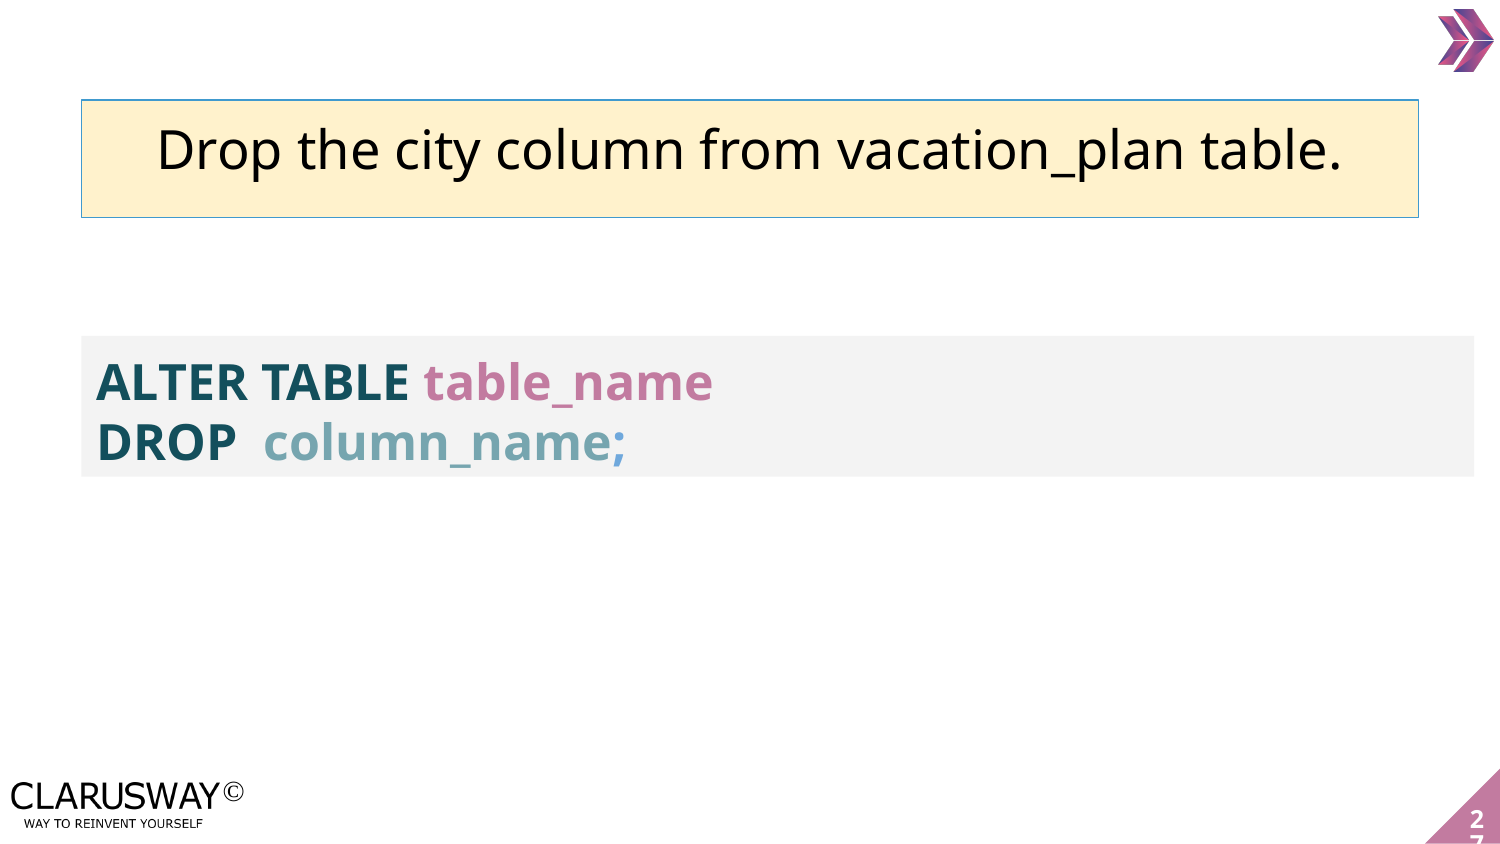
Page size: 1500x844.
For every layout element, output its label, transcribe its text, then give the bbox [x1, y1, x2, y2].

picture [1438, 9, 1494, 72]
picture [11, 782, 220, 828]
slide_number 27 [1469, 804, 1494, 838]
text_box ALTER TABLE table_name DROP column_name; [81, 335, 1475, 477]
text_box Drop the city column from vacation_plan table. [81, 99, 1419, 218]
